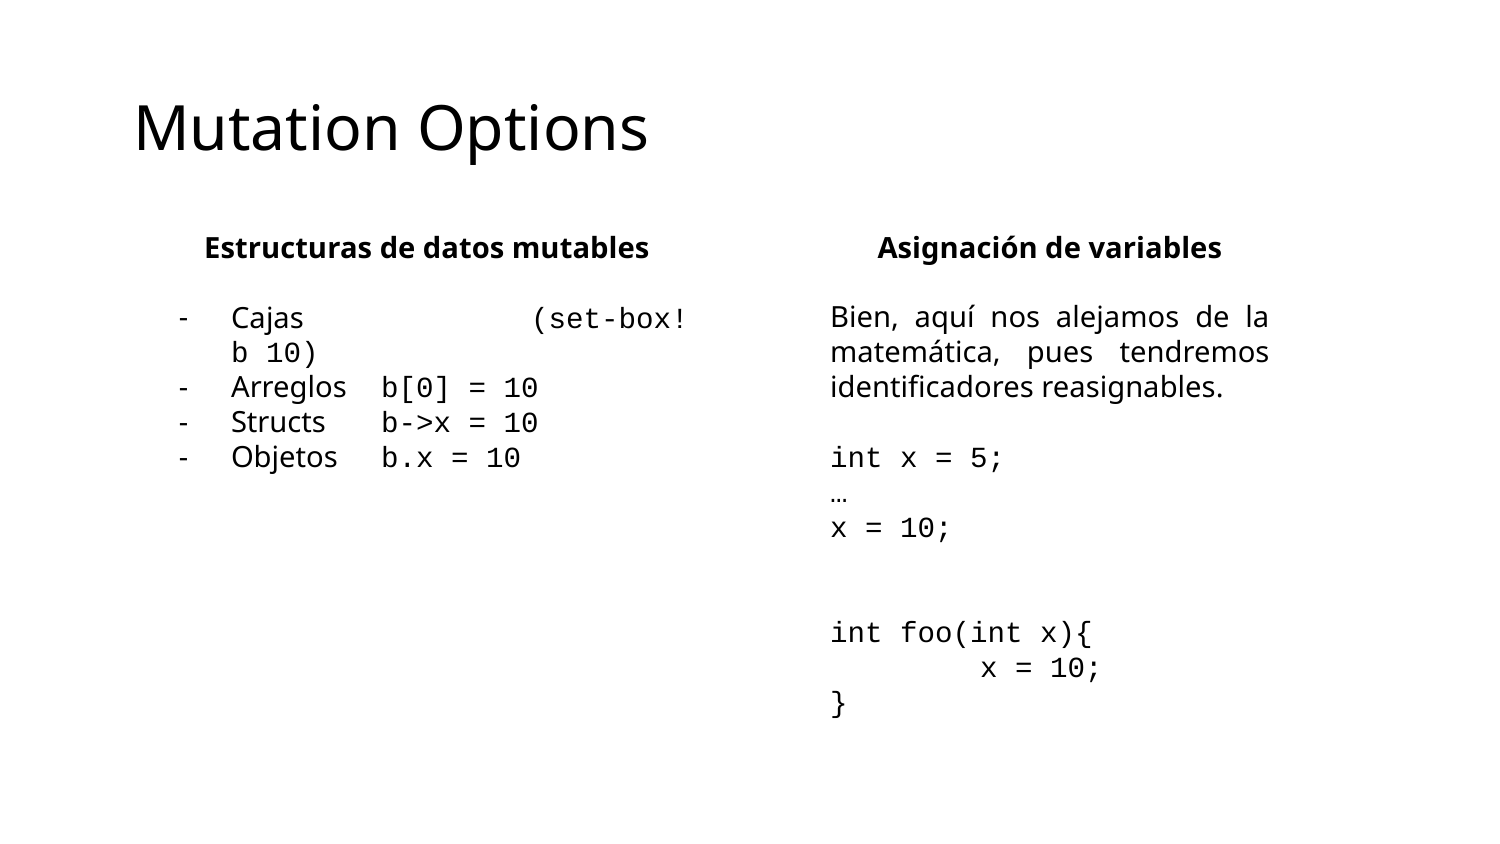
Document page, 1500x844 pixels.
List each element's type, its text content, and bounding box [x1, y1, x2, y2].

text_box Asignación de variables Bien, aquí nos alejamos de la matemática, pues tendremos identificadores reasignables. int x = 5; … x = 10; int foo(int x){ x = 10; } [815, 213, 1285, 752]
title Mutation Options [118, 72, 1382, 167]
text_box Estructuras de datos mutables Cajas (set-box! b 10) Arreglos b[0] = 10 Structs b->x = 10 Objetos b.x = 10 [141, 213, 714, 640]
